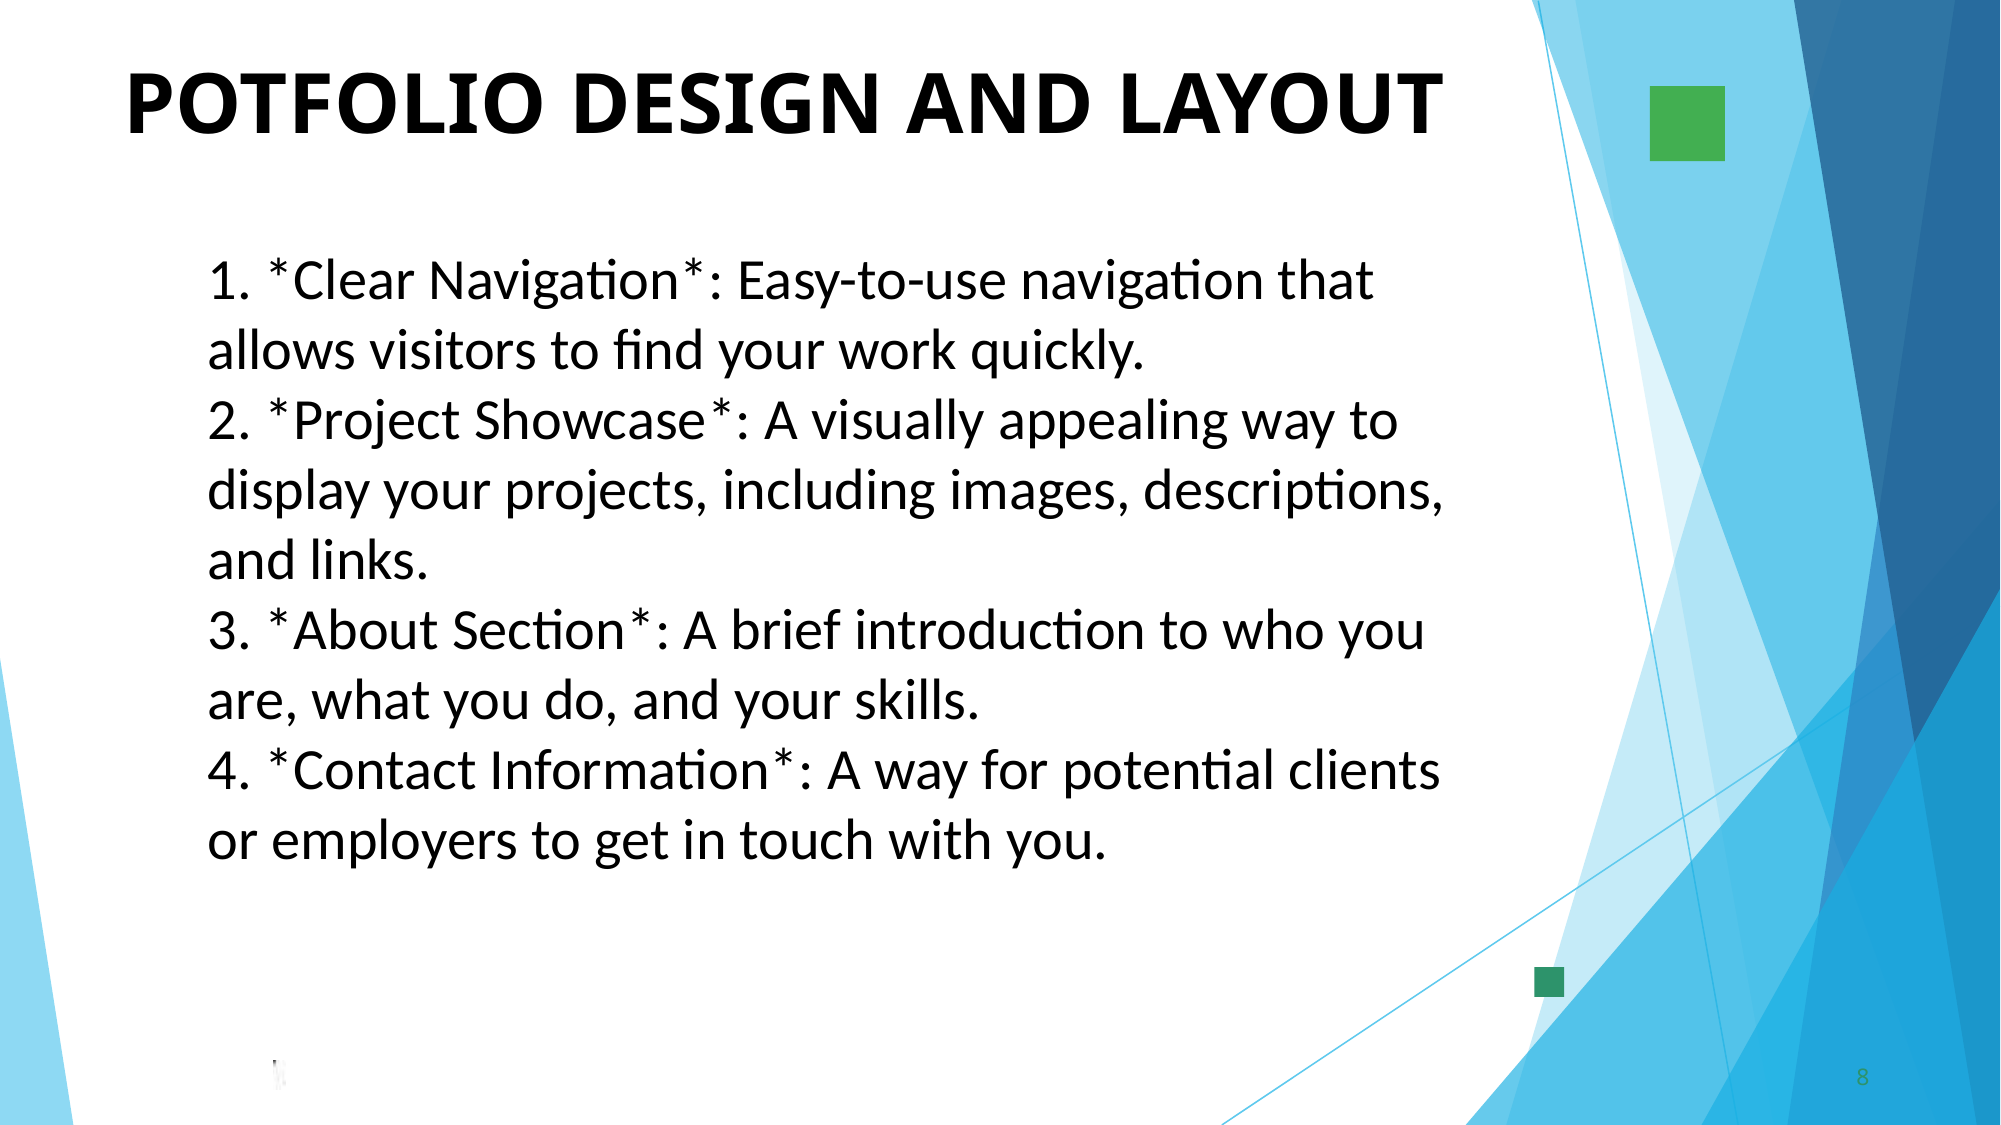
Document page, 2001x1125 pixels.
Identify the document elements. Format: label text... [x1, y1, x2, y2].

text_box 8 [1849, 1061, 1888, 1095]
picture [273, 1060, 287, 1091]
text_box 1. *Clear Navigation*: Easy-to-use navigation that allows visitors to find your work quickly. 2. *Project Showcase*: A visually appealing way to display your projects, including images, descriptions, and links. 3. *About Section*: A brief introduction to who you are, what you do, and your skills. 4. *Contact Information*: A way for potential clients or employers to get in touch with you. [192, 234, 1493, 879]
text_box [1534, 967, 1565, 997]
text_box [1649, 86, 1725, 162]
text_box POTFOLIO DESIGN AND LAYOUT [121, 47, 1564, 150]
